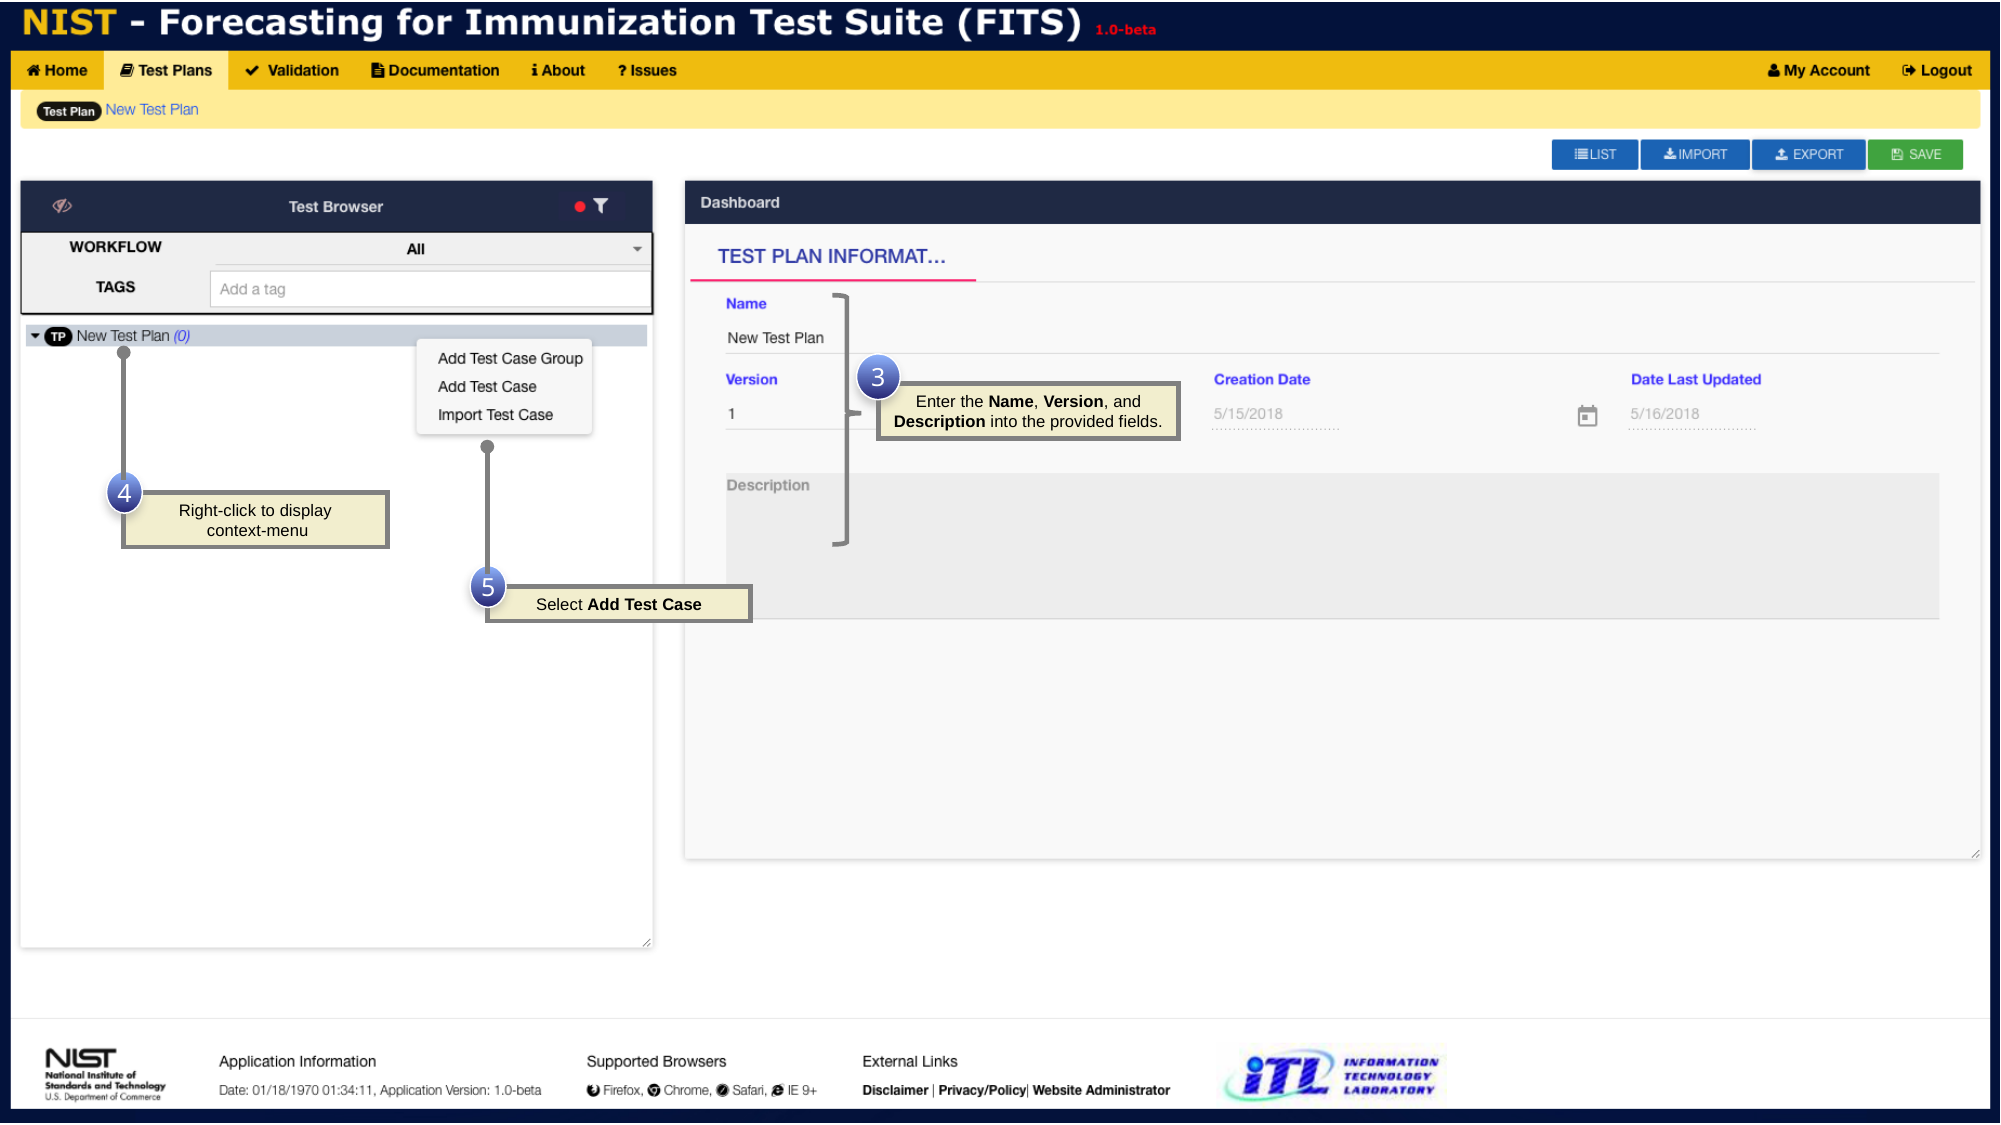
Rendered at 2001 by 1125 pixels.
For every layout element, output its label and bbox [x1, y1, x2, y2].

picture [0, 2, 2000, 1123]
text_box [856, 353, 1179, 440]
text_box [106, 352, 388, 548]
text_box [469, 446, 751, 622]
